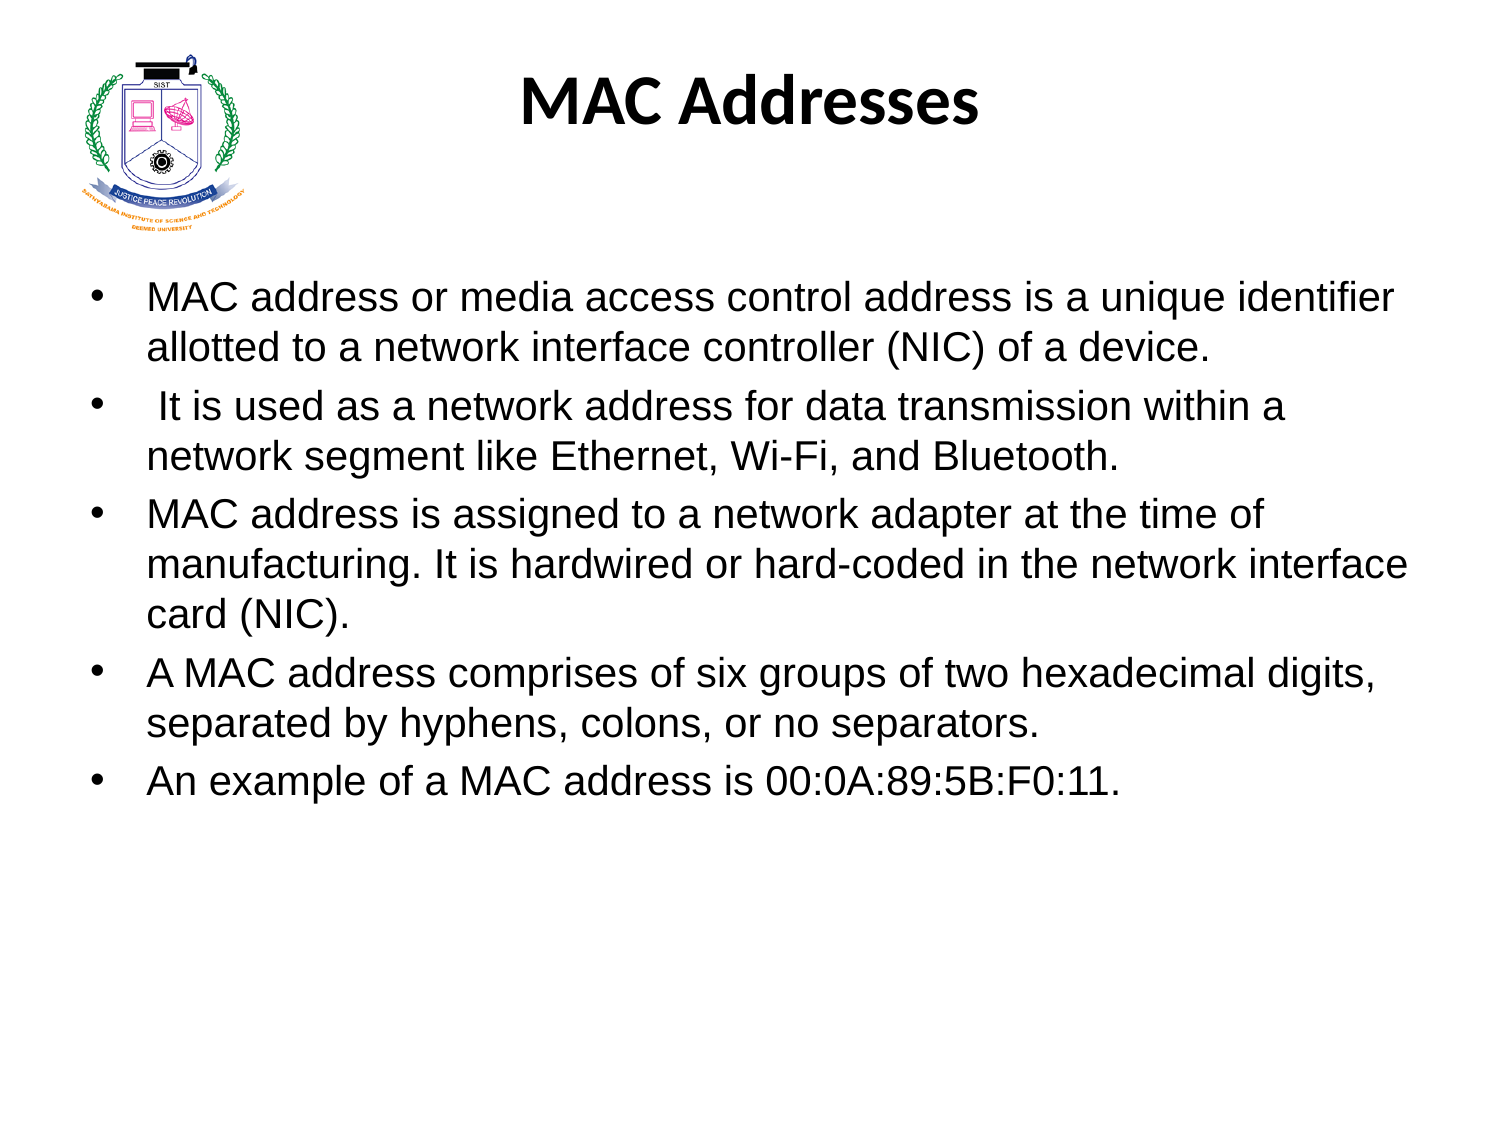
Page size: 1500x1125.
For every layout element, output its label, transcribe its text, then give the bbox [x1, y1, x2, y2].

picture [62, 49, 263, 250]
title MAC Addresses [75, 45, 1425, 233]
list MAC address or media access control address is a unique identifier allotted to a network interface controller (NIC) of a device. It is used as a network address for data transmission within a network segment like Ethernet, Wi-Fi, and Bluetooth. MAC address is assigned to a network adapter at the time of manufacturing. It is hardwired or hard-coded in the network interface card (NIC). A MAC address comprises of six groups of two hexadecimal digits, separated by hyphens, colons, or no separators. An example of a MAC address is 00:0A:89:5B:F0:11. [75, 262, 1425, 1005]
